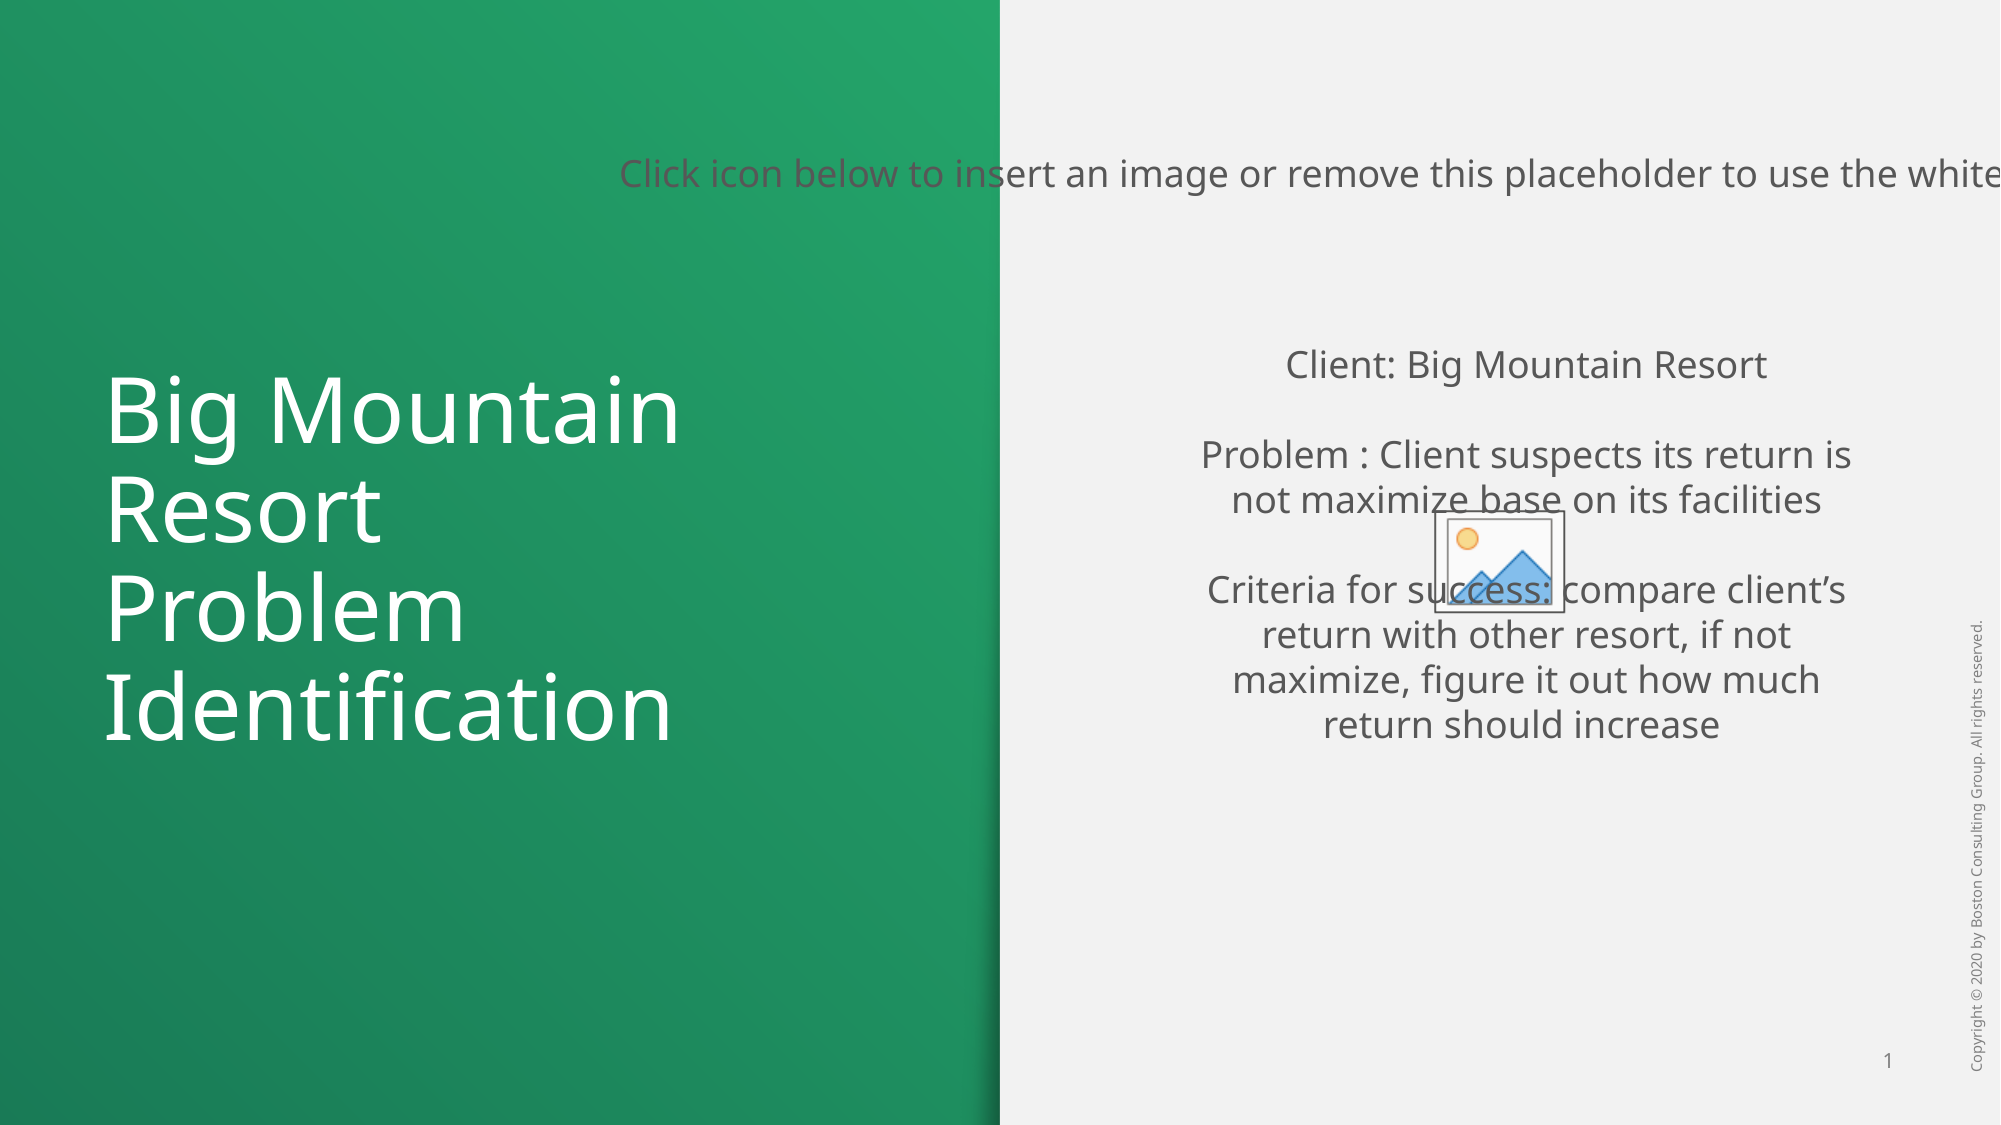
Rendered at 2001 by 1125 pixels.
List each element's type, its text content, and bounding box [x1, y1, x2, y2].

title Big Mountain Resort Problem Identification [103, 292, 824, 833]
picture [933, 0, 2000, 1125]
picture [933, 169, 938, 185]
